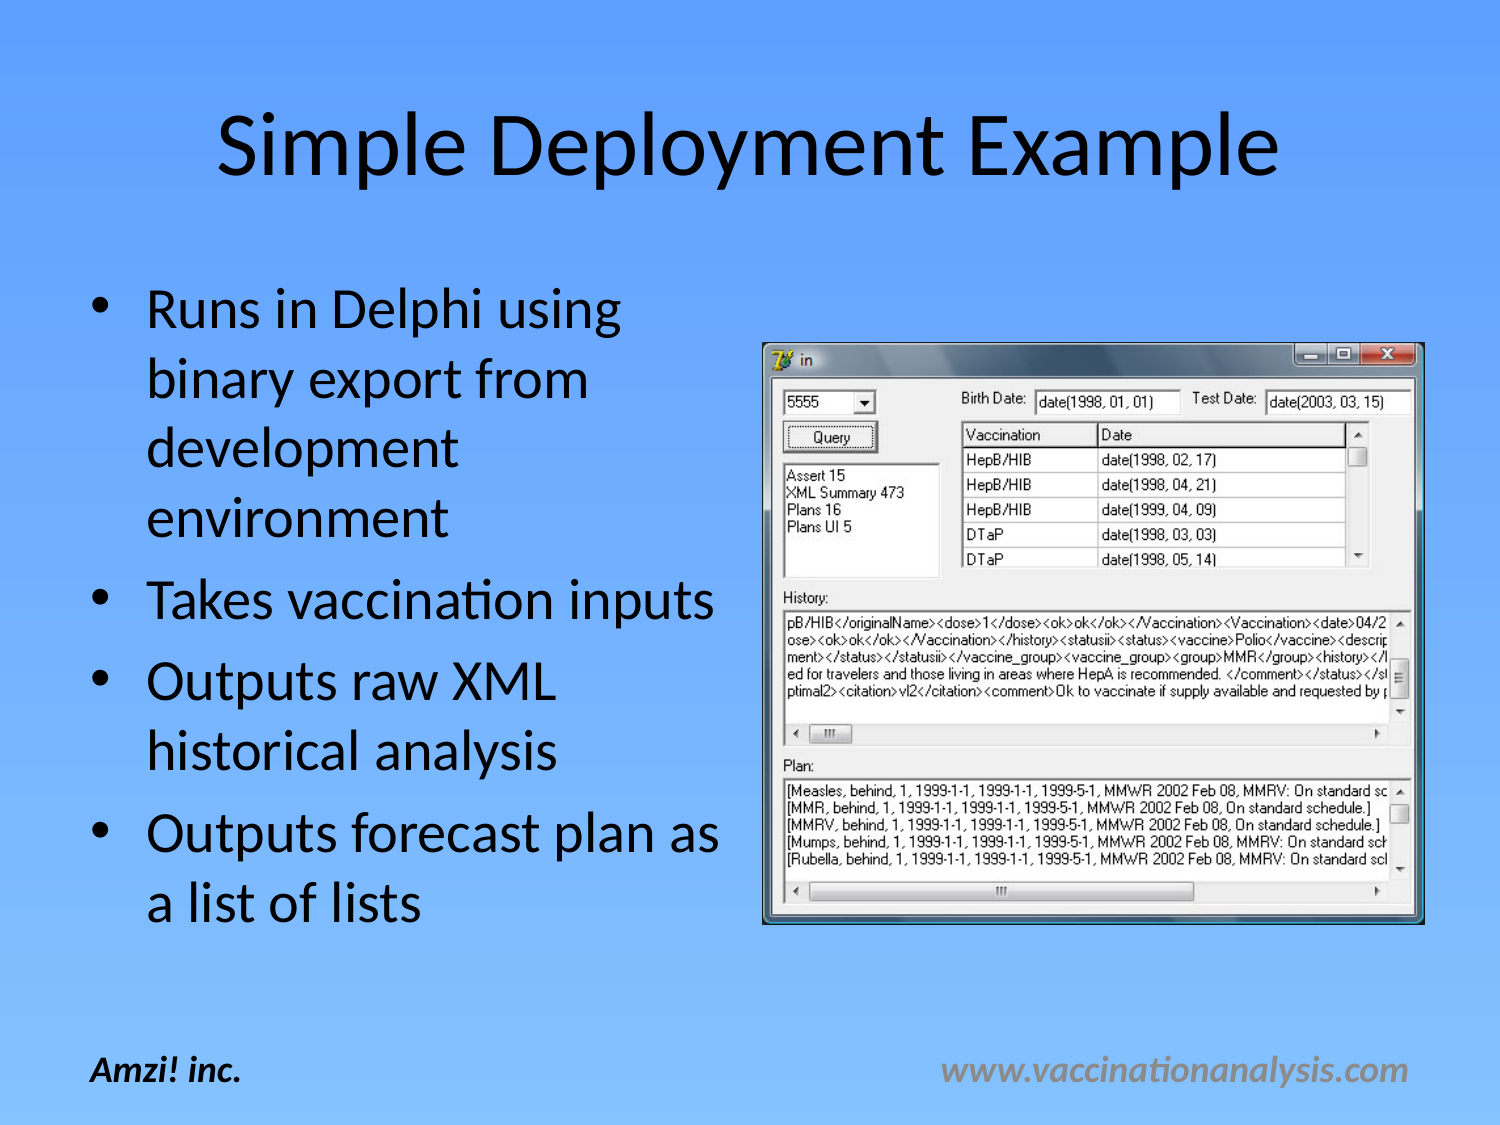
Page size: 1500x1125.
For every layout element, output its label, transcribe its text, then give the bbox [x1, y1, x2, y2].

footer www.vaccinationanalysis.com [887, 1037, 1425, 1098]
list Runs in Delphi using binary export from development environment Takes vaccination inputs Outputs raw XML historical analysis Outputs forecast plan as a list of lists [75, 262, 738, 1005]
title Simple Deployment Example [75, 45, 1425, 233]
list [762, 342, 1426, 925]
